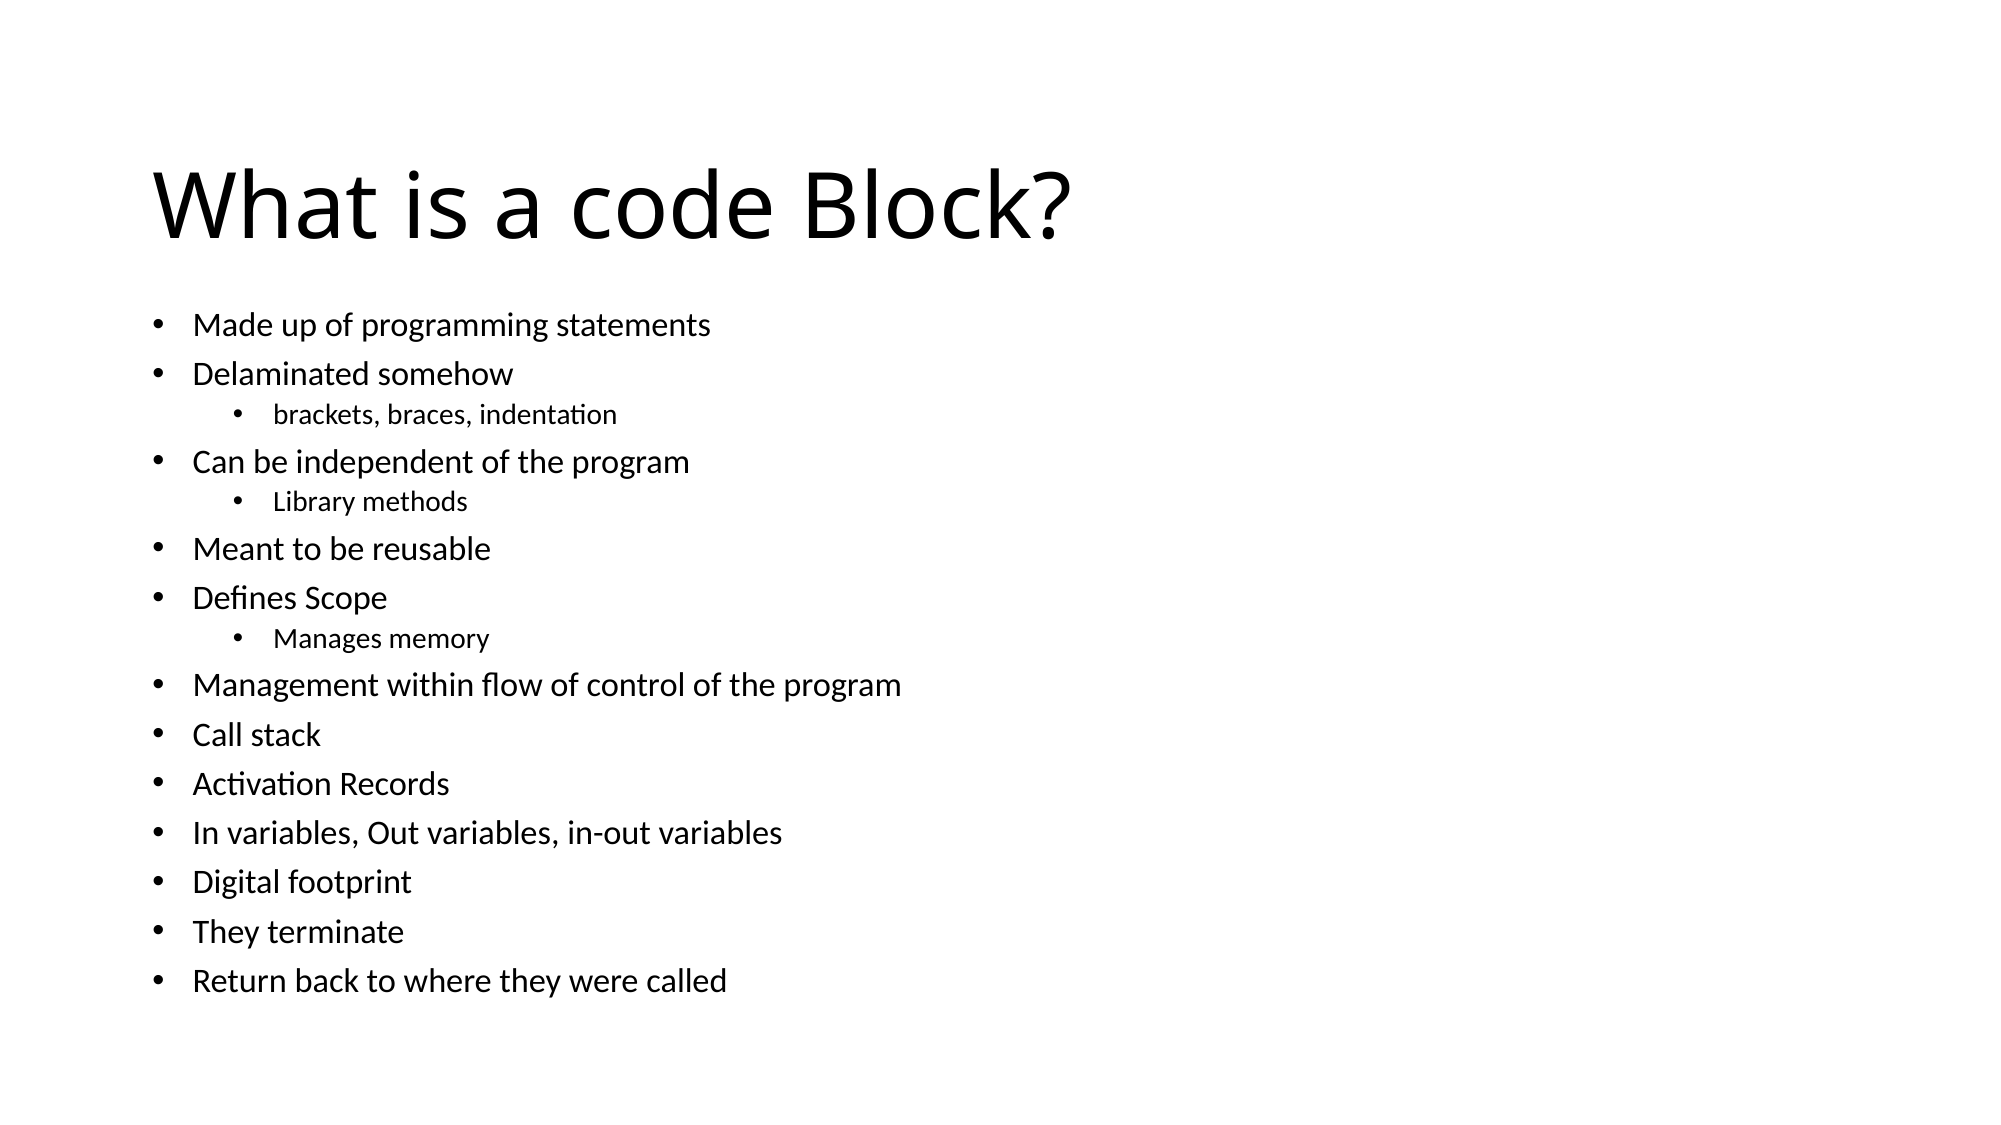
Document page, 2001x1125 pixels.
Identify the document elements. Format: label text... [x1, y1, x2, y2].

title What is a code Block? [137, 59, 1863, 278]
list Made up of programming statements Delaminated somehow brackets, braces, indentation Can be independent of the program Library methods Meant to be reusable Defines Scope Manages memory Management within flow of control of the program Call stack Activation Records In variables, Out variables, in-out variables Digital footprint They terminate Return back to where they were called [137, 299, 1863, 1014]
